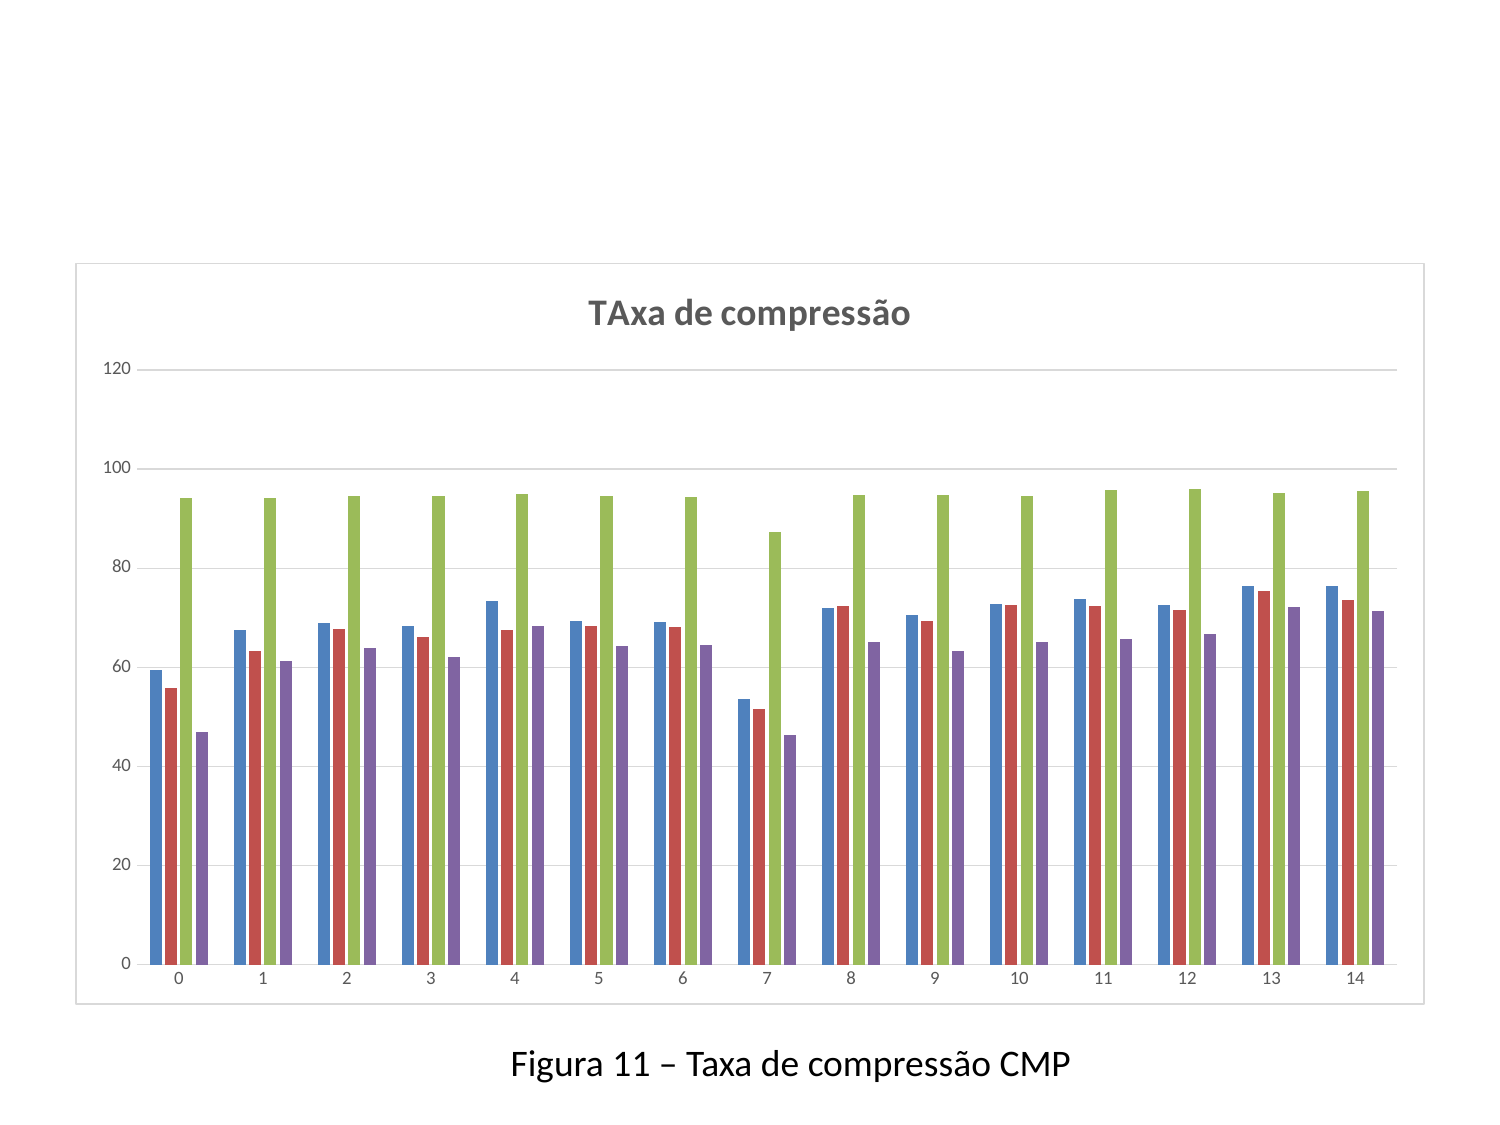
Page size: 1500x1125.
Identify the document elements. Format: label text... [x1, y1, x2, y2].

chart [74, 262, 1426, 1006]
text_box Figura 11 – Taxa de compressão CMP [410, 1031, 1172, 1091]
